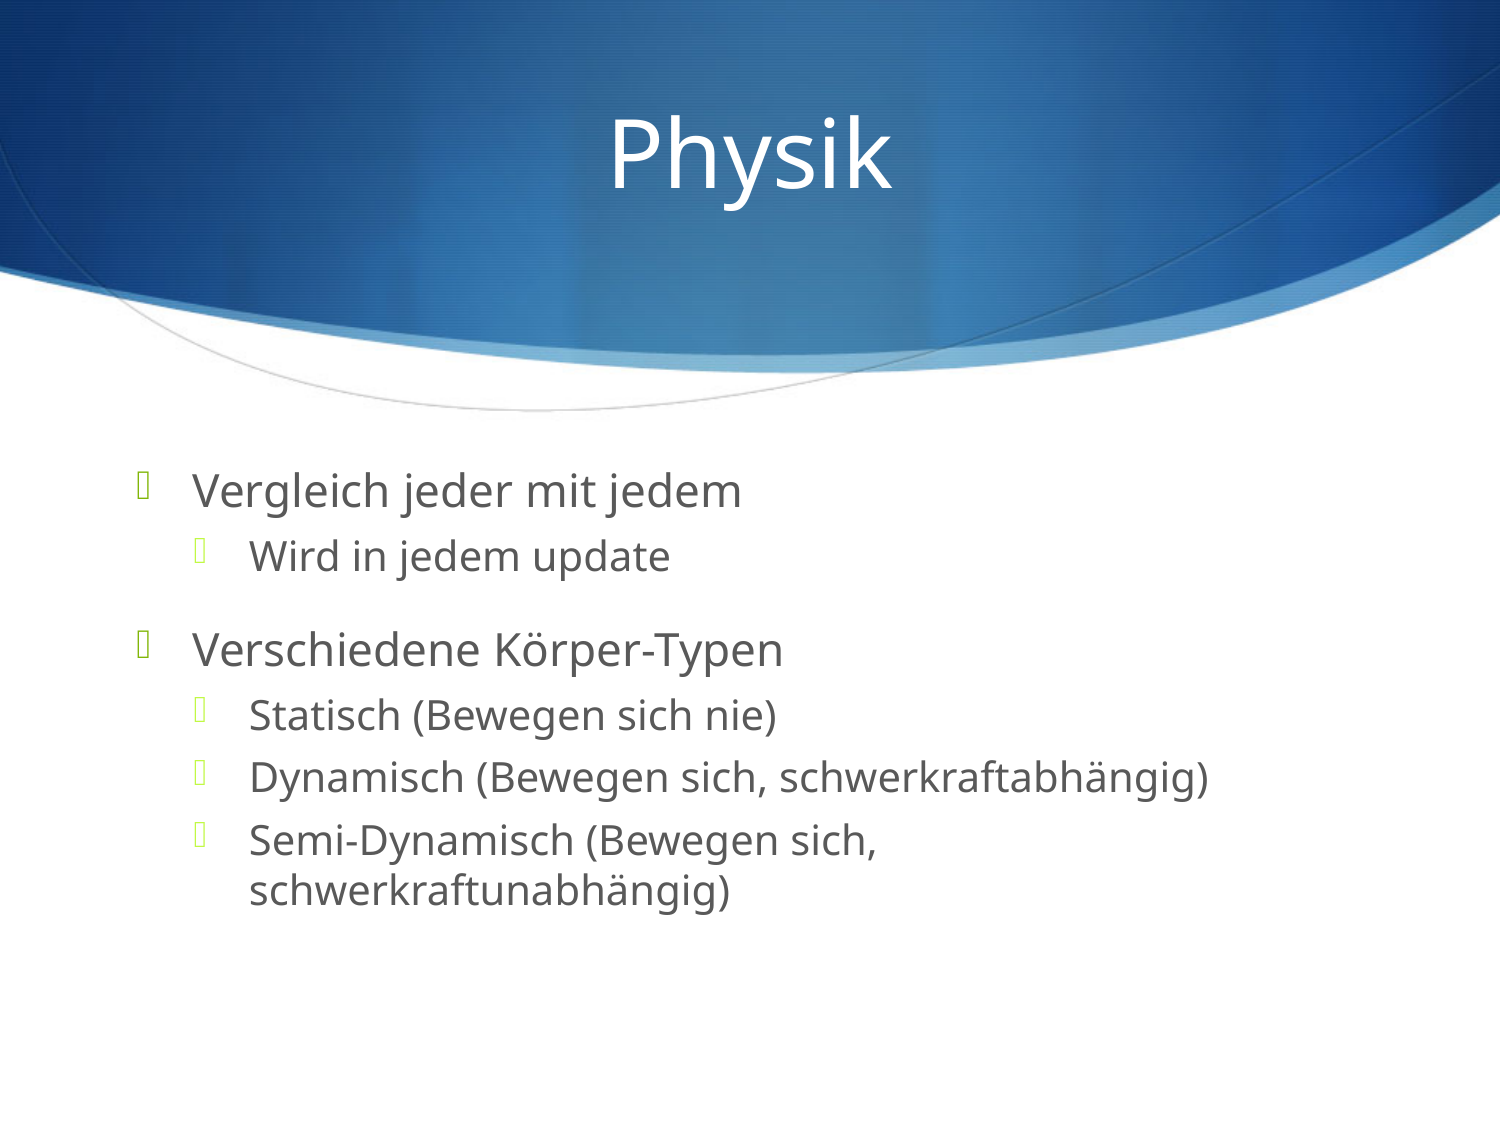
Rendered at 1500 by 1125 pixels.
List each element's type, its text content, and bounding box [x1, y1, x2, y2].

title Physik [75, 56, 1425, 245]
picture [0, 0, 1500, 1125]
list Vergleich jeder mit jedem Wird in jedem update Verschiedene Körper-Typen Statisch (Bewegen sich nie) Dynamisch (Bewegen sich, schwerkraftabhängig) Semi-Dynamisch (Bewegen sich, schwerkraftunabhängig) [121, 454, 1379, 991]
